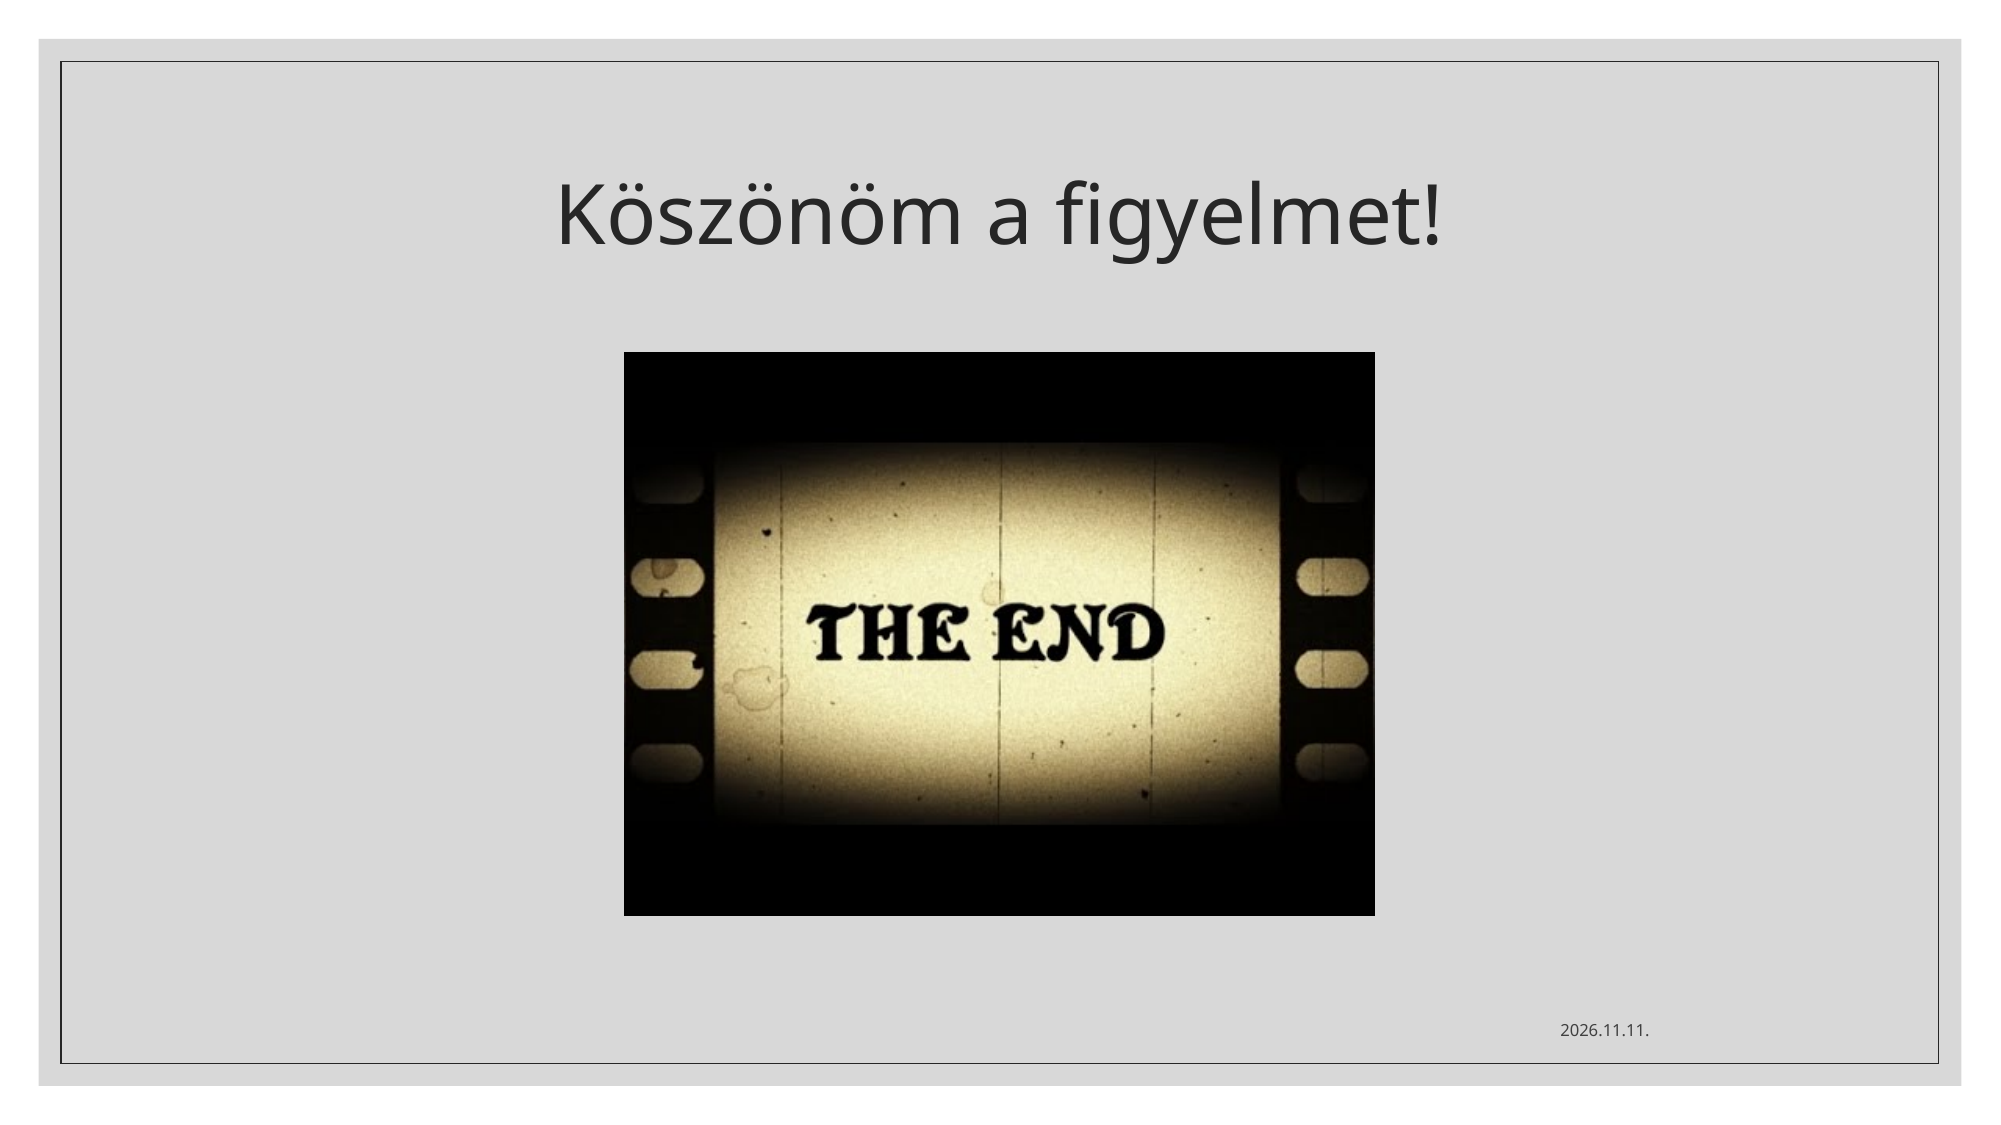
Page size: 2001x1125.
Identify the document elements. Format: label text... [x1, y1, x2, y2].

picture [624, 352, 1375, 916]
title Köszönöm a figyelmet! [174, 105, 1825, 331]
slide_number 2023. 11. 28. [1190, 990, 1665, 1050]
